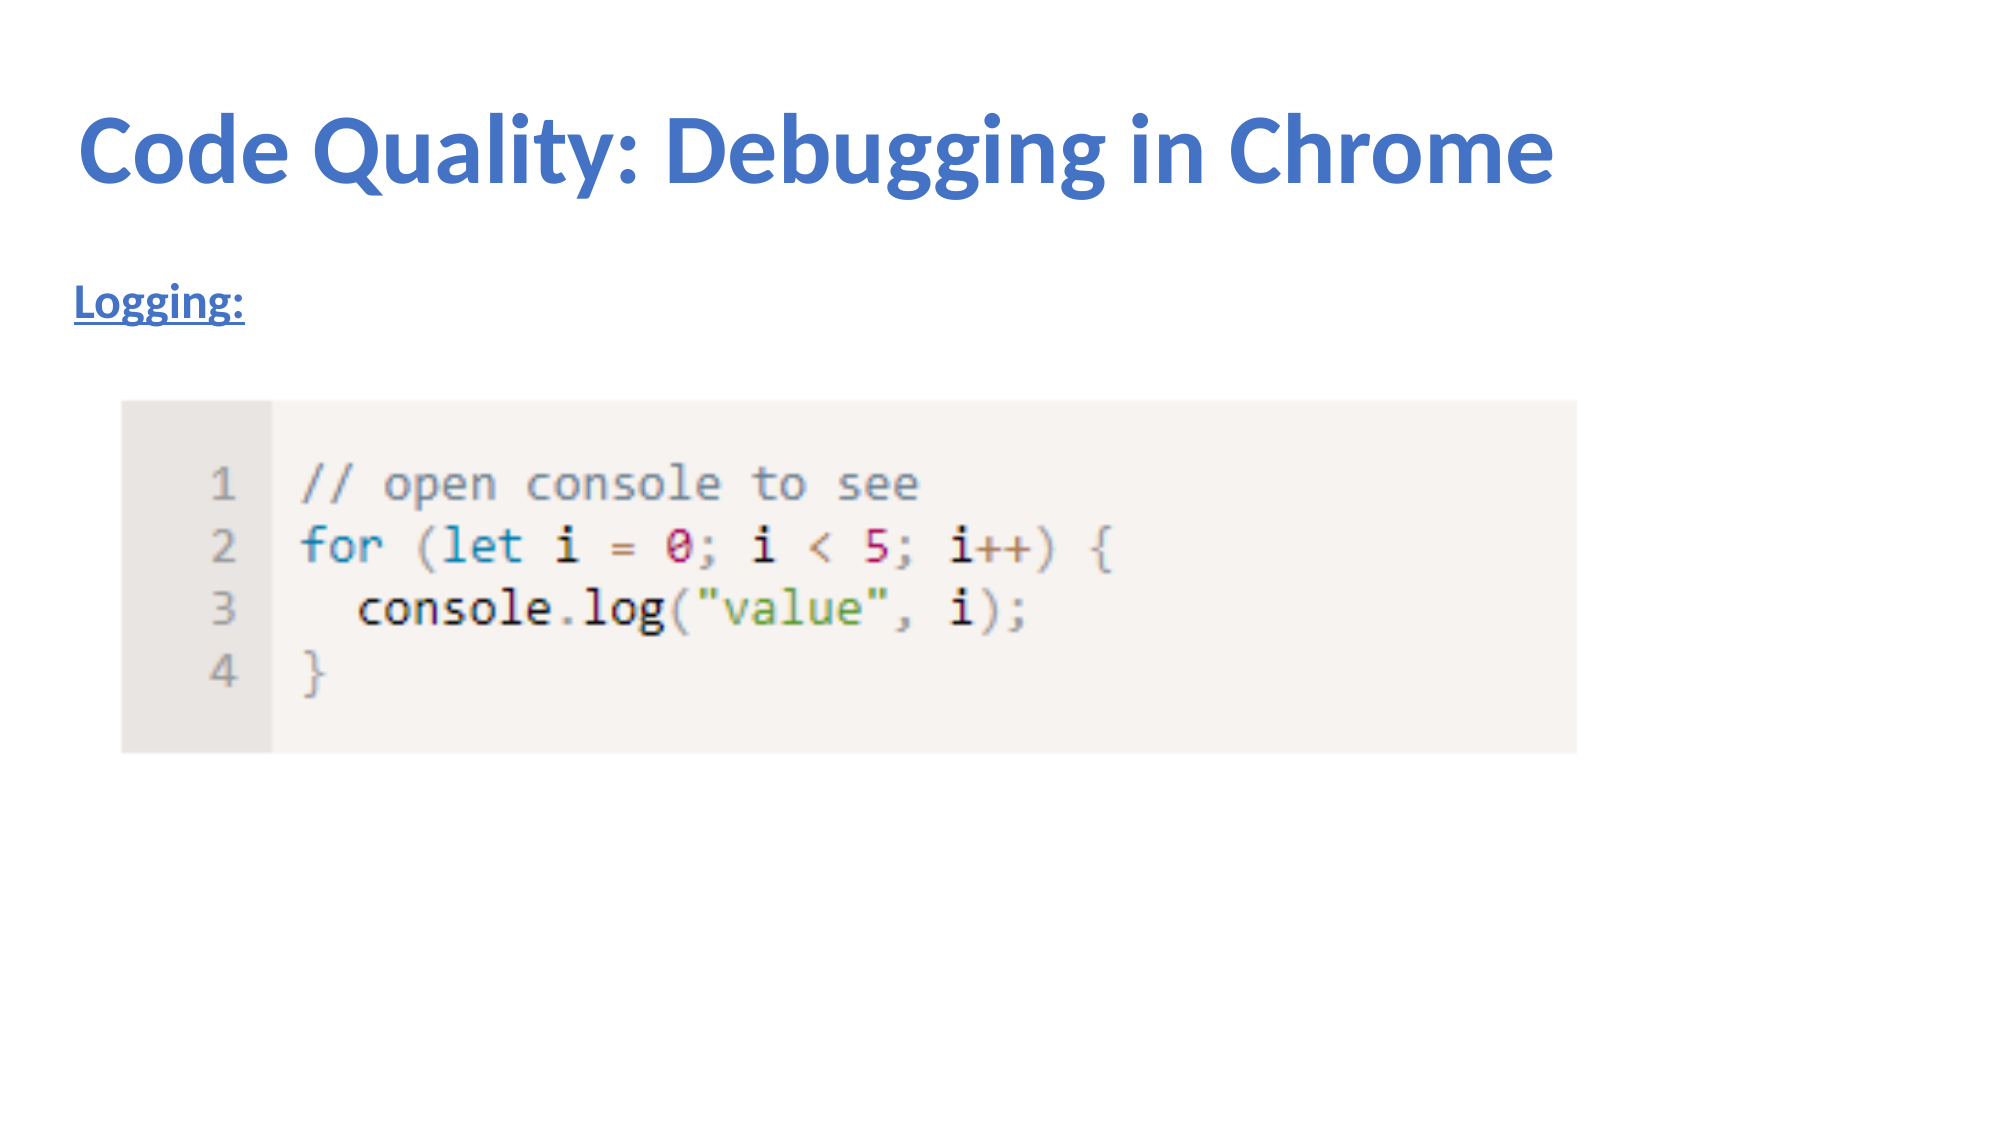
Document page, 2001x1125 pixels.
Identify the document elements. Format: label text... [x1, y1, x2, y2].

text_box Code Quality: Debugging in Chrome [65, 76, 1573, 211]
text_box Logging: [59, 260, 261, 336]
picture [57, 336, 1577, 769]
